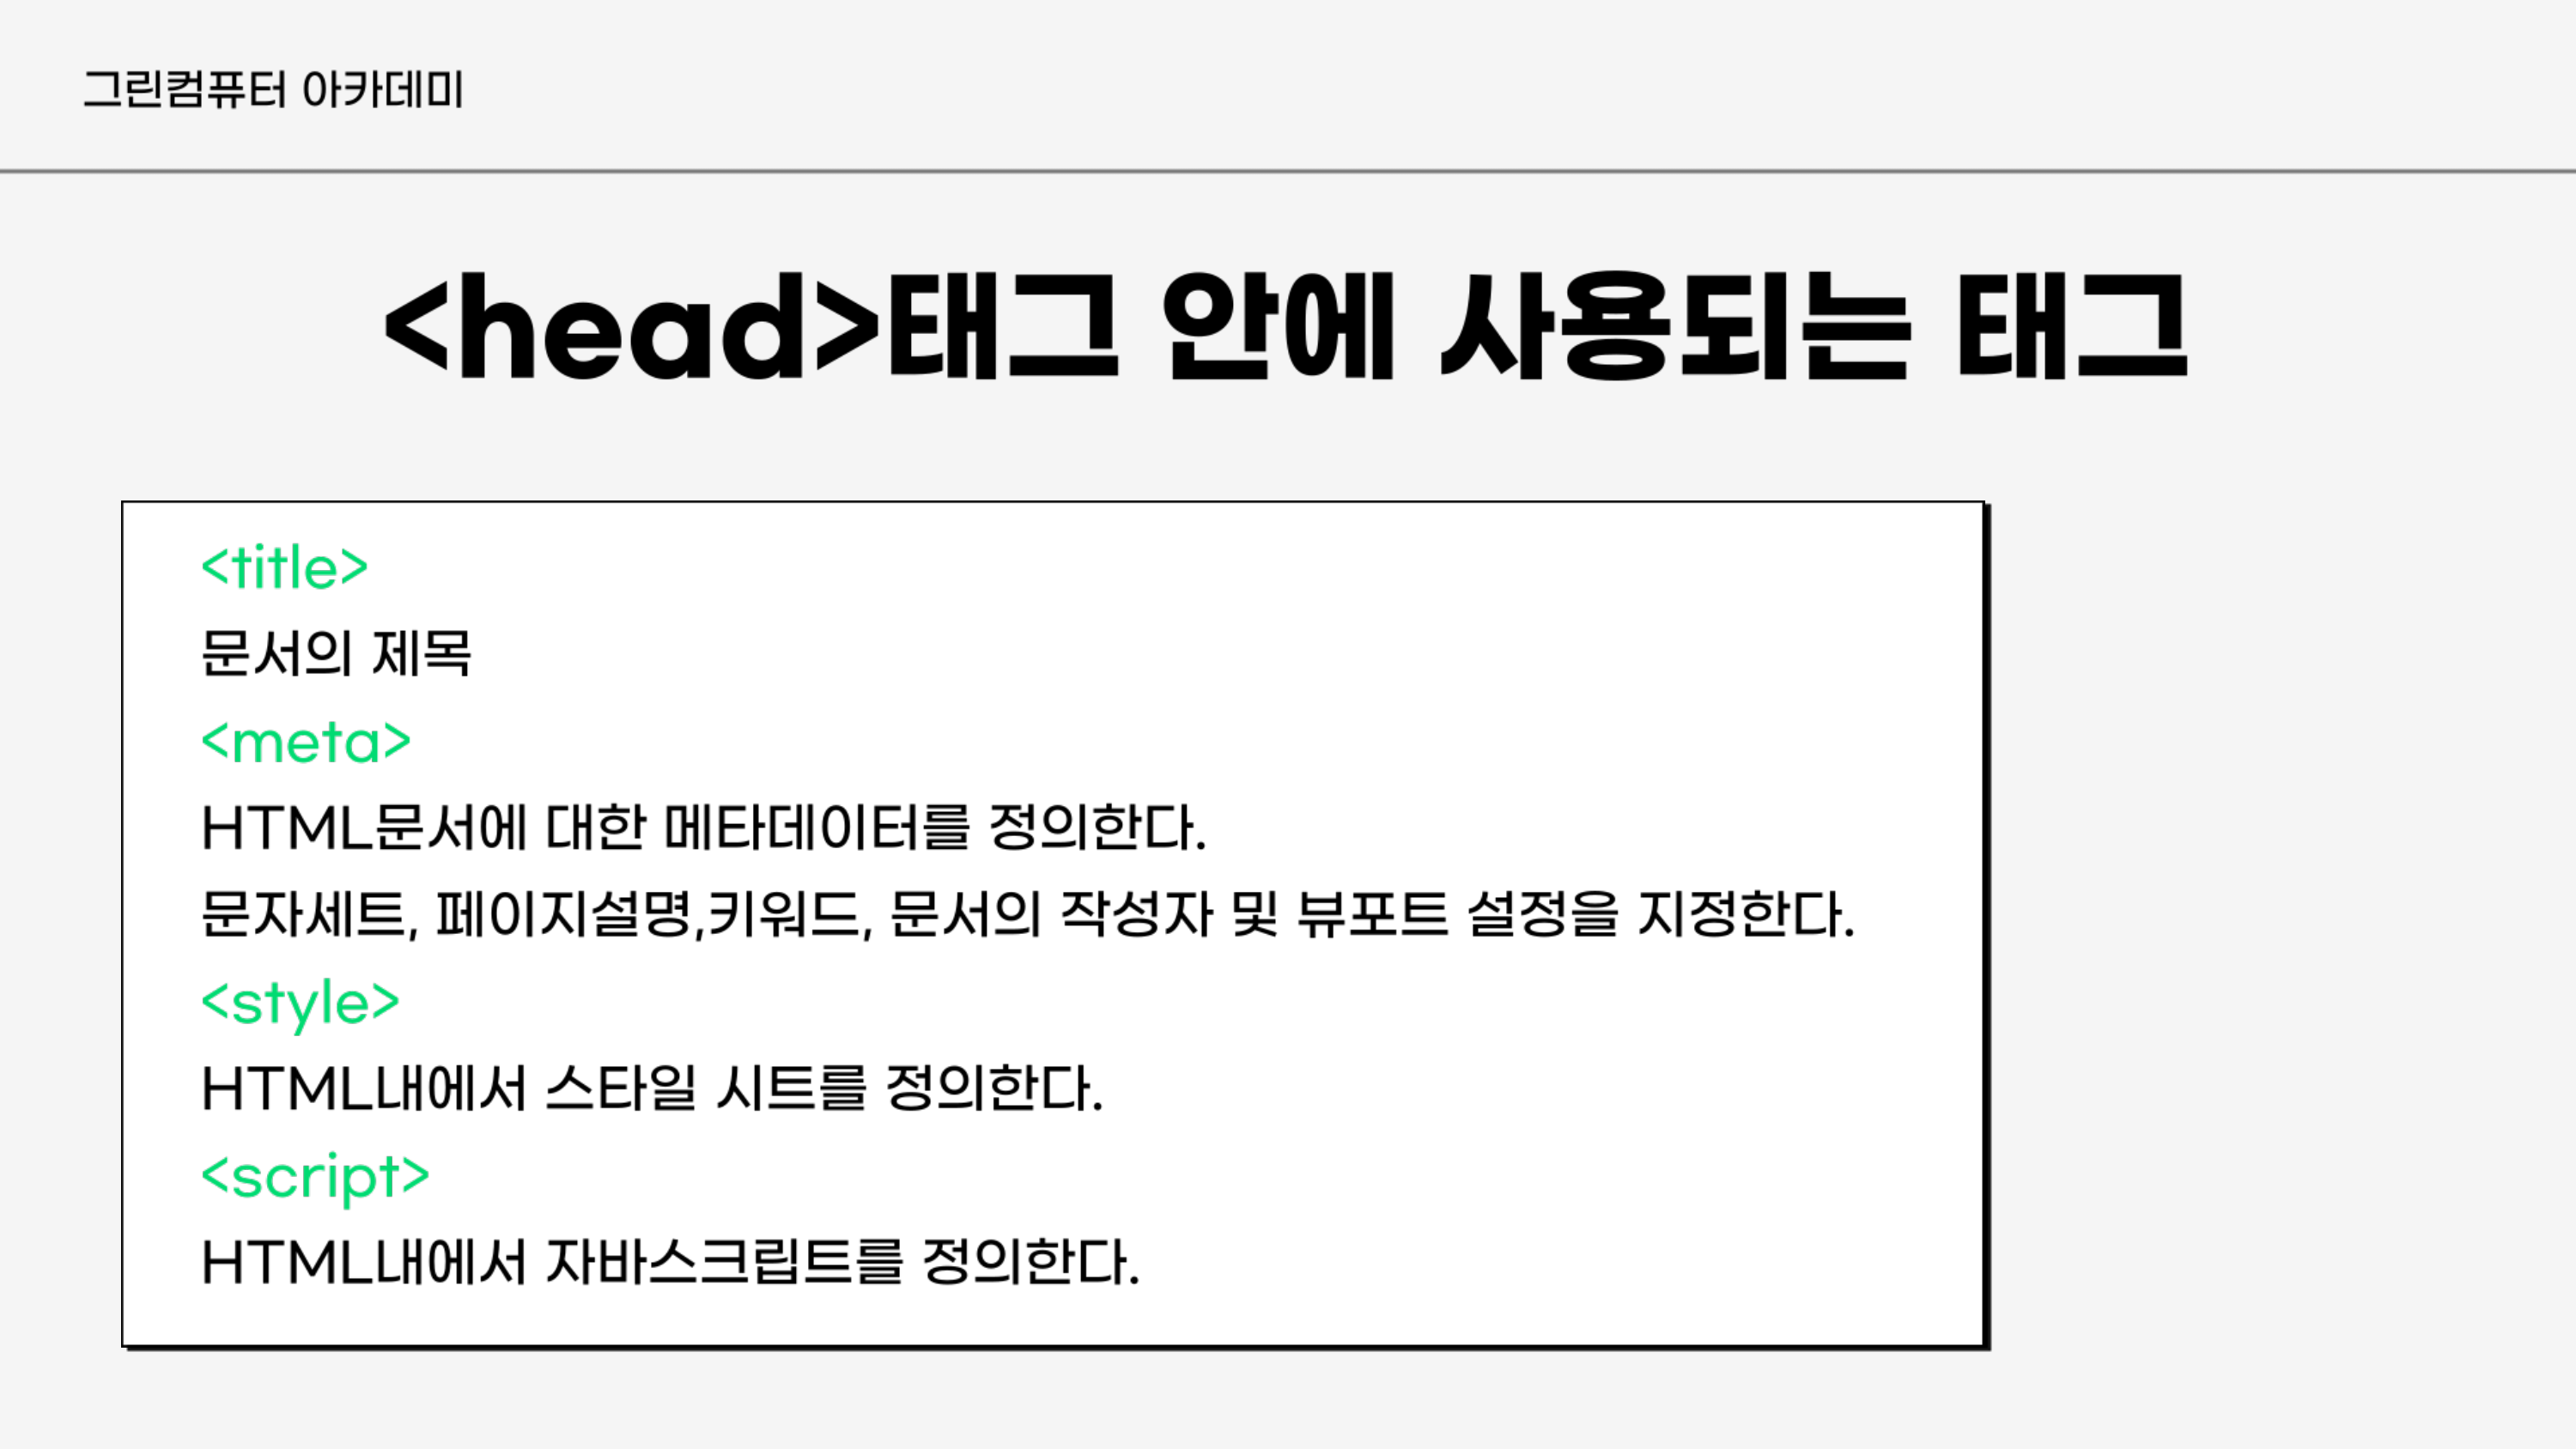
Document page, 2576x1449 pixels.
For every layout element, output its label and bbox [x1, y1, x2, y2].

picture [0, 179, 2576, 1449]
picture [0, 57, 2576, 163]
text_box [121, 500, 1985, 1348]
text_box [0, 163, 2576, 179]
